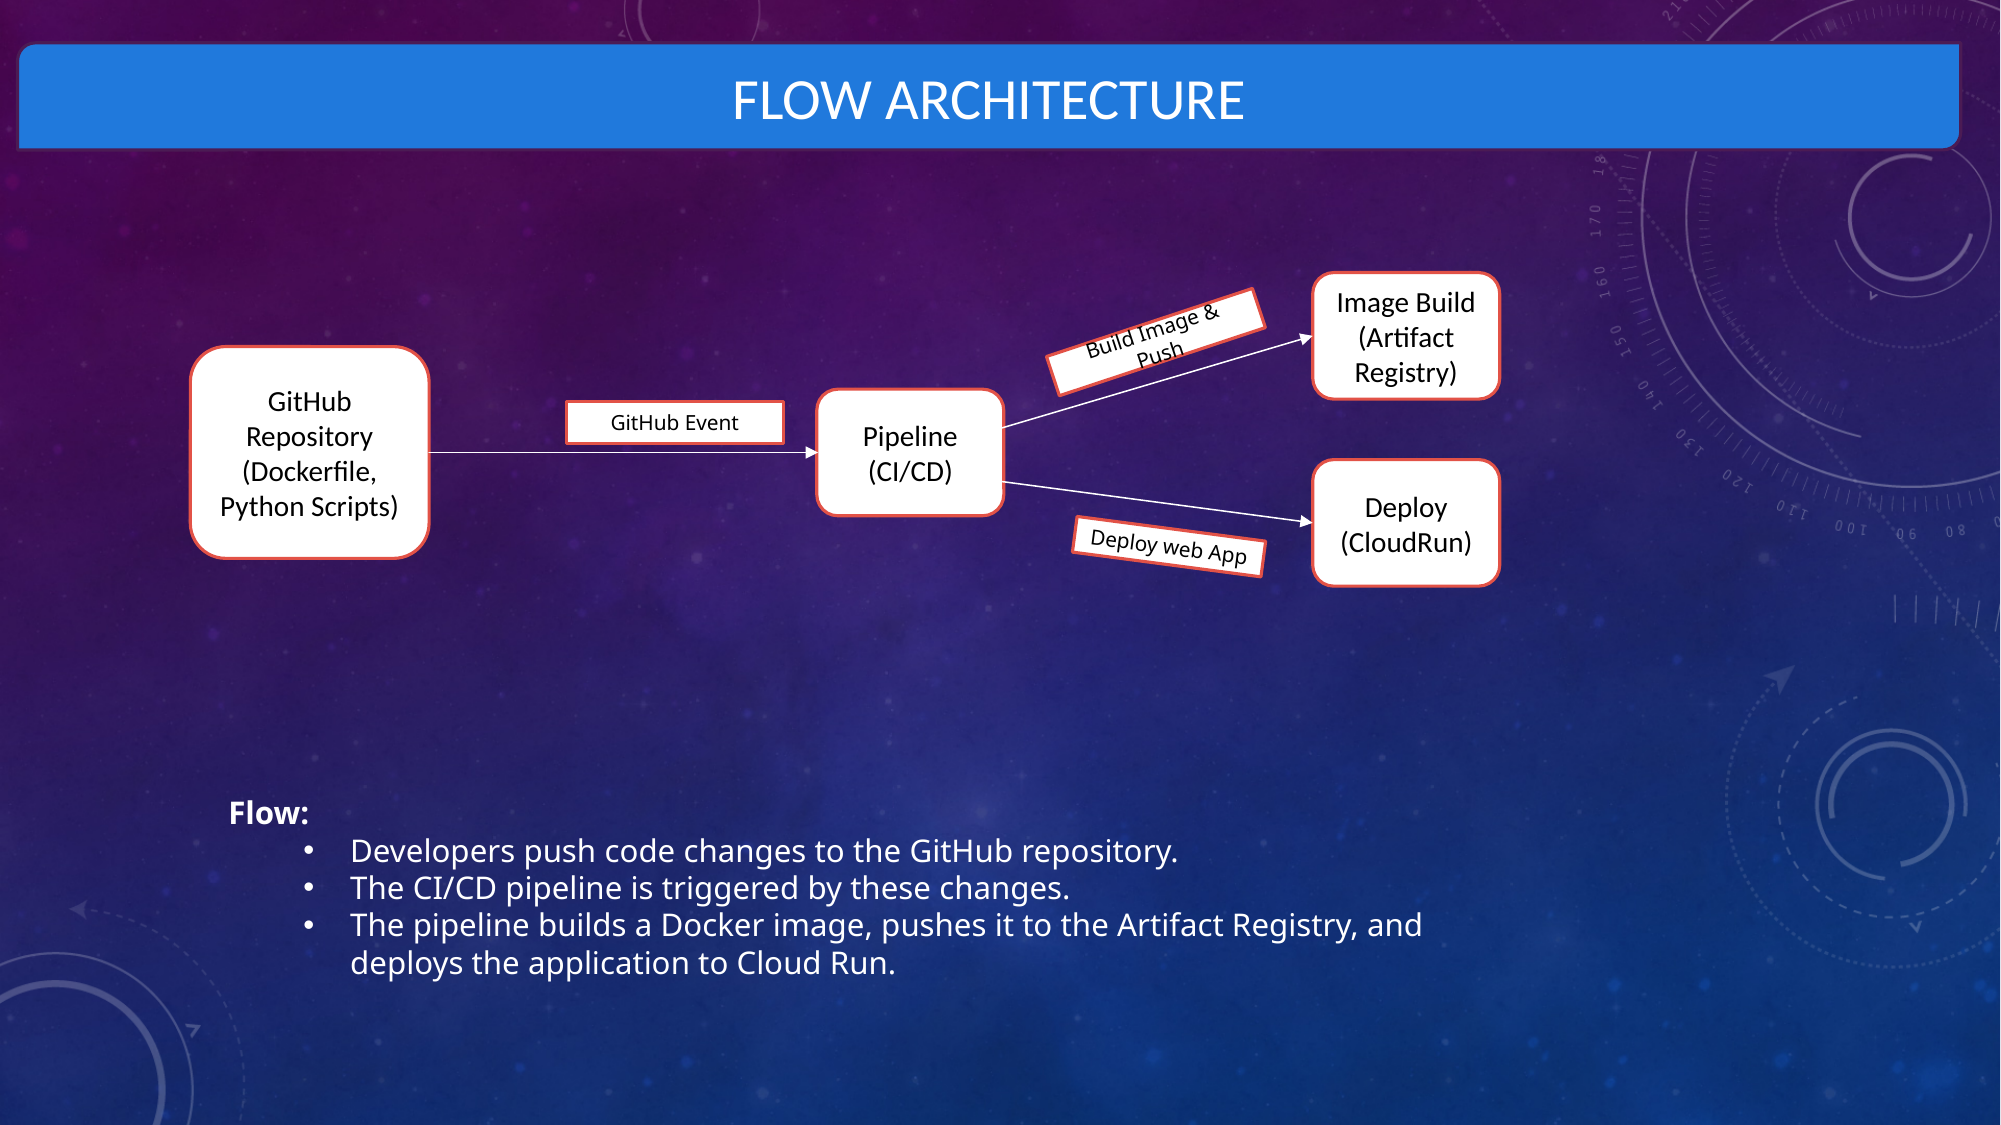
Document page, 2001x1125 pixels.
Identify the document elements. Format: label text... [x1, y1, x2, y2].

text_box Deploy (CloudRun) [1311, 458, 1502, 588]
text_box Flow: Developers push code changes to the GitHub repository. The CI/CD pipeline is triggered by these changes. The pipeline builds a Docker image, pushes it to the Artifact Registry, and deploys the application to Cloud Run. [213, 786, 1539, 988]
text_box Deploy web App [1070, 536, 1268, 579]
text_box Image Build (Artifact Registry) [1311, 270, 1502, 401]
picture [0, 0, 2001, 1125]
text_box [999, 335, 1313, 429]
text_box GitHub Repository (Dockerfile, Python Scripts) [188, 344, 431, 560]
text_box Build Image & Push [1106, 286, 1267, 335]
text_box FLOW ARCHITECTURE [15, 41, 1963, 152]
text_box Pipeline (CI/CD) [815, 387, 1006, 518]
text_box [999, 481, 1313, 524]
text_box GitHub Event [565, 400, 785, 445]
